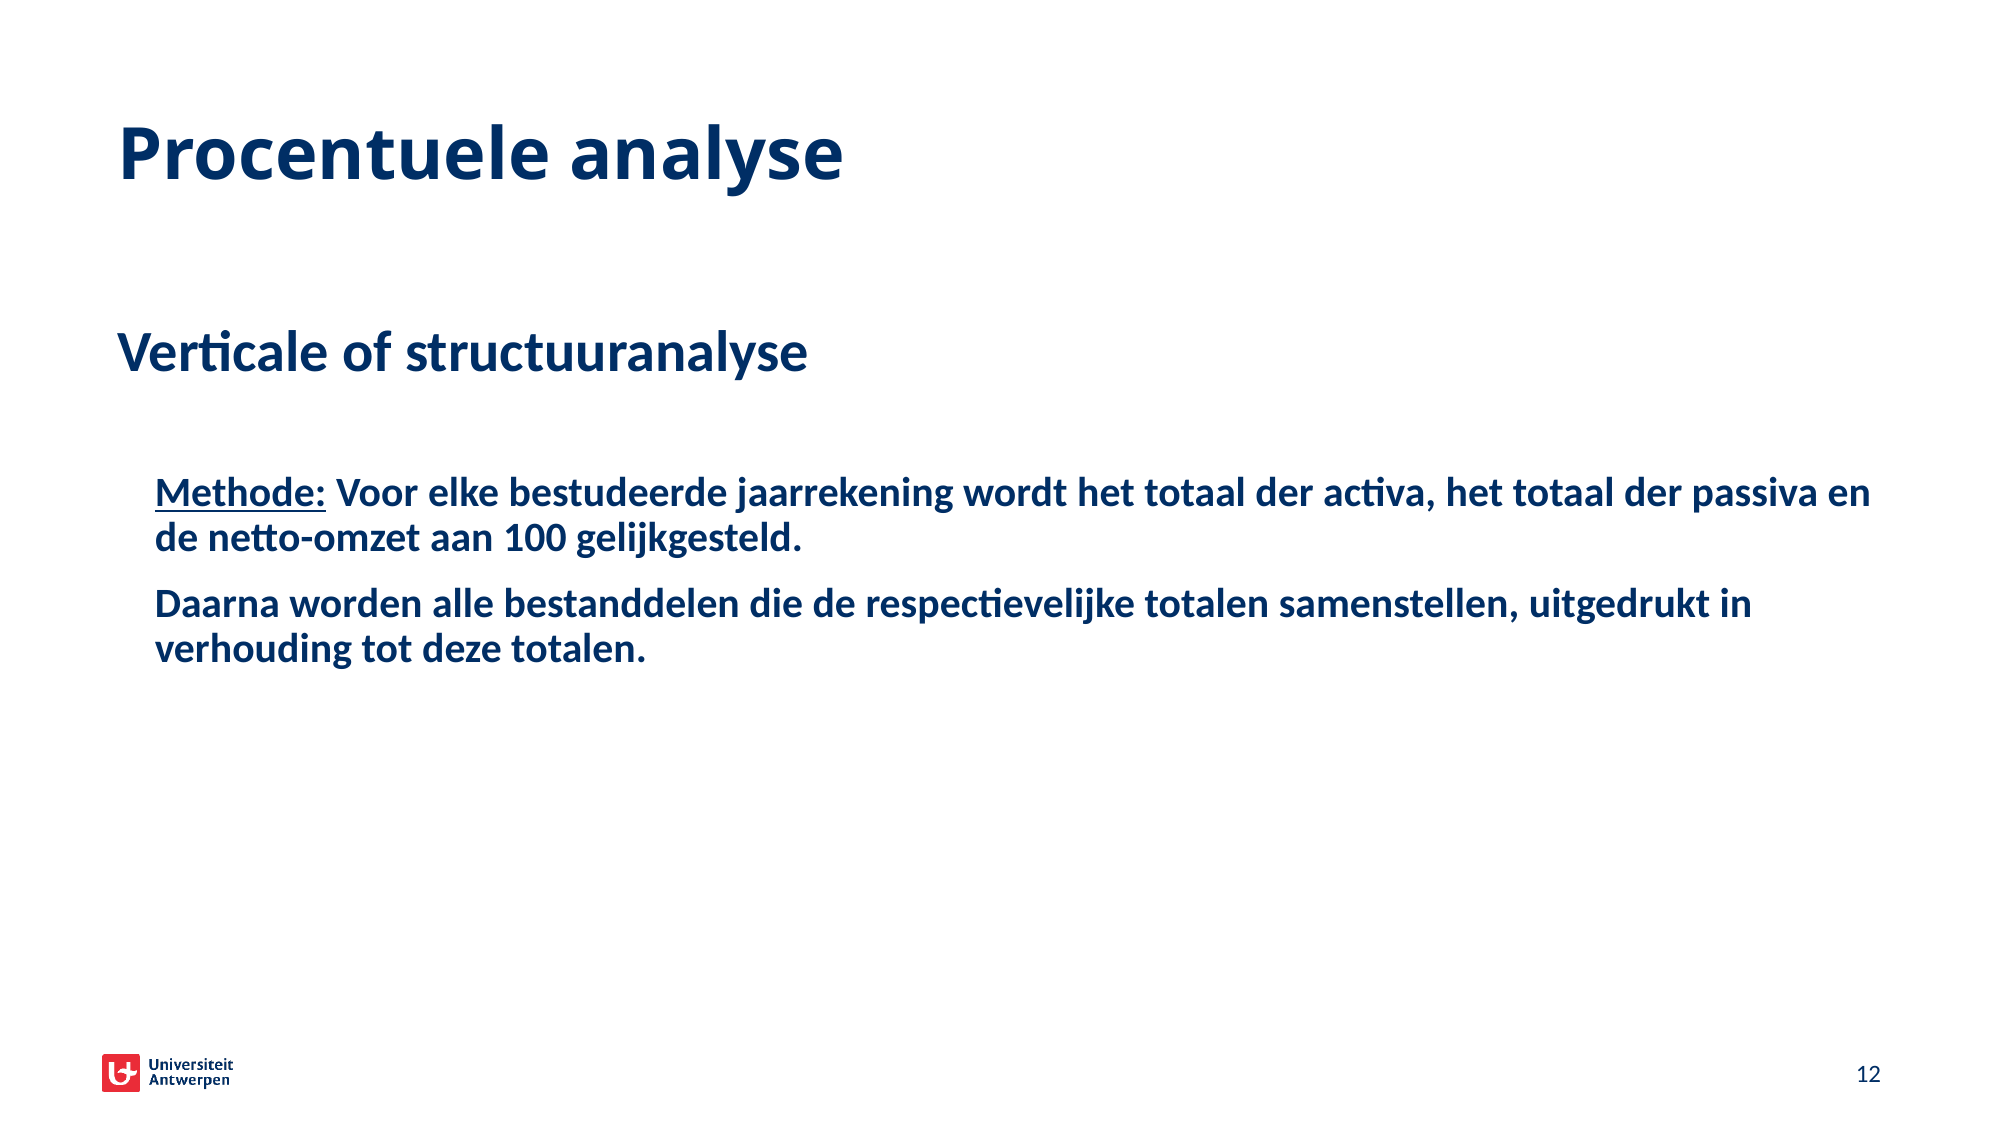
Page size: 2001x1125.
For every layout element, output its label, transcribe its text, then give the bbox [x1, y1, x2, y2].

picture [102, 1054, 233, 1092]
slide_number 12 [1446, 1042, 1897, 1103]
title Procentuele analyse [102, 101, 1897, 278]
text_box [326, 395, 1615, 696]
list Verticale of structuuranalyse Methode: Voor elke bestudeerde jaarrekening wordt het totaal der activa, het totaal der passiva en de netto-omzet aan 100 gelijkgesteld. Daarna worden alle bestanddelen die de respectievelijke totalen samenstellen, uitgedrukt in verhouding tot deze totalen. [102, 313, 1897, 1024]
